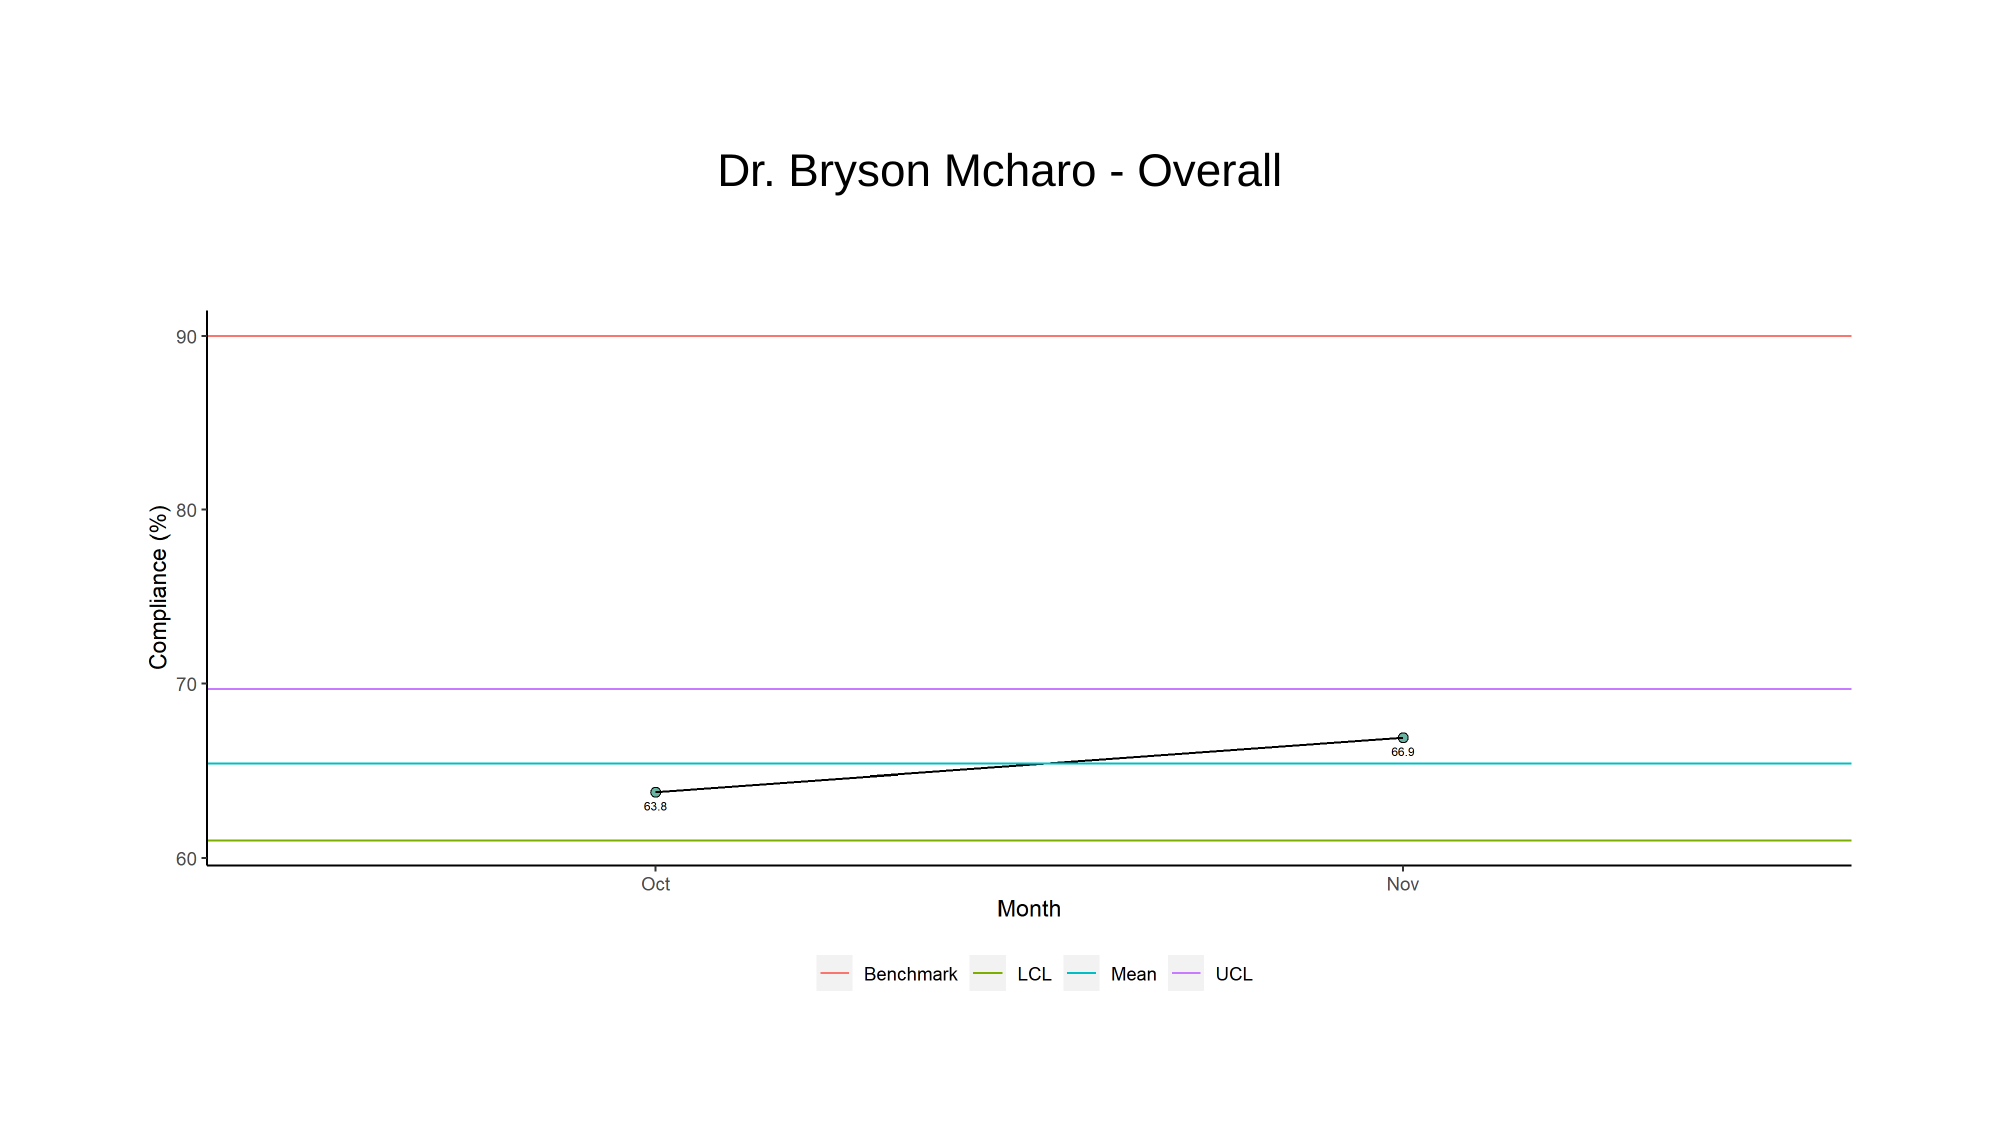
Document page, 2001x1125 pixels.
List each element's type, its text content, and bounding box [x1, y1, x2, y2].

title Dr. Bryson Mcharo - Overall [137, 59, 1863, 278]
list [137, 299, 1863, 1014]
